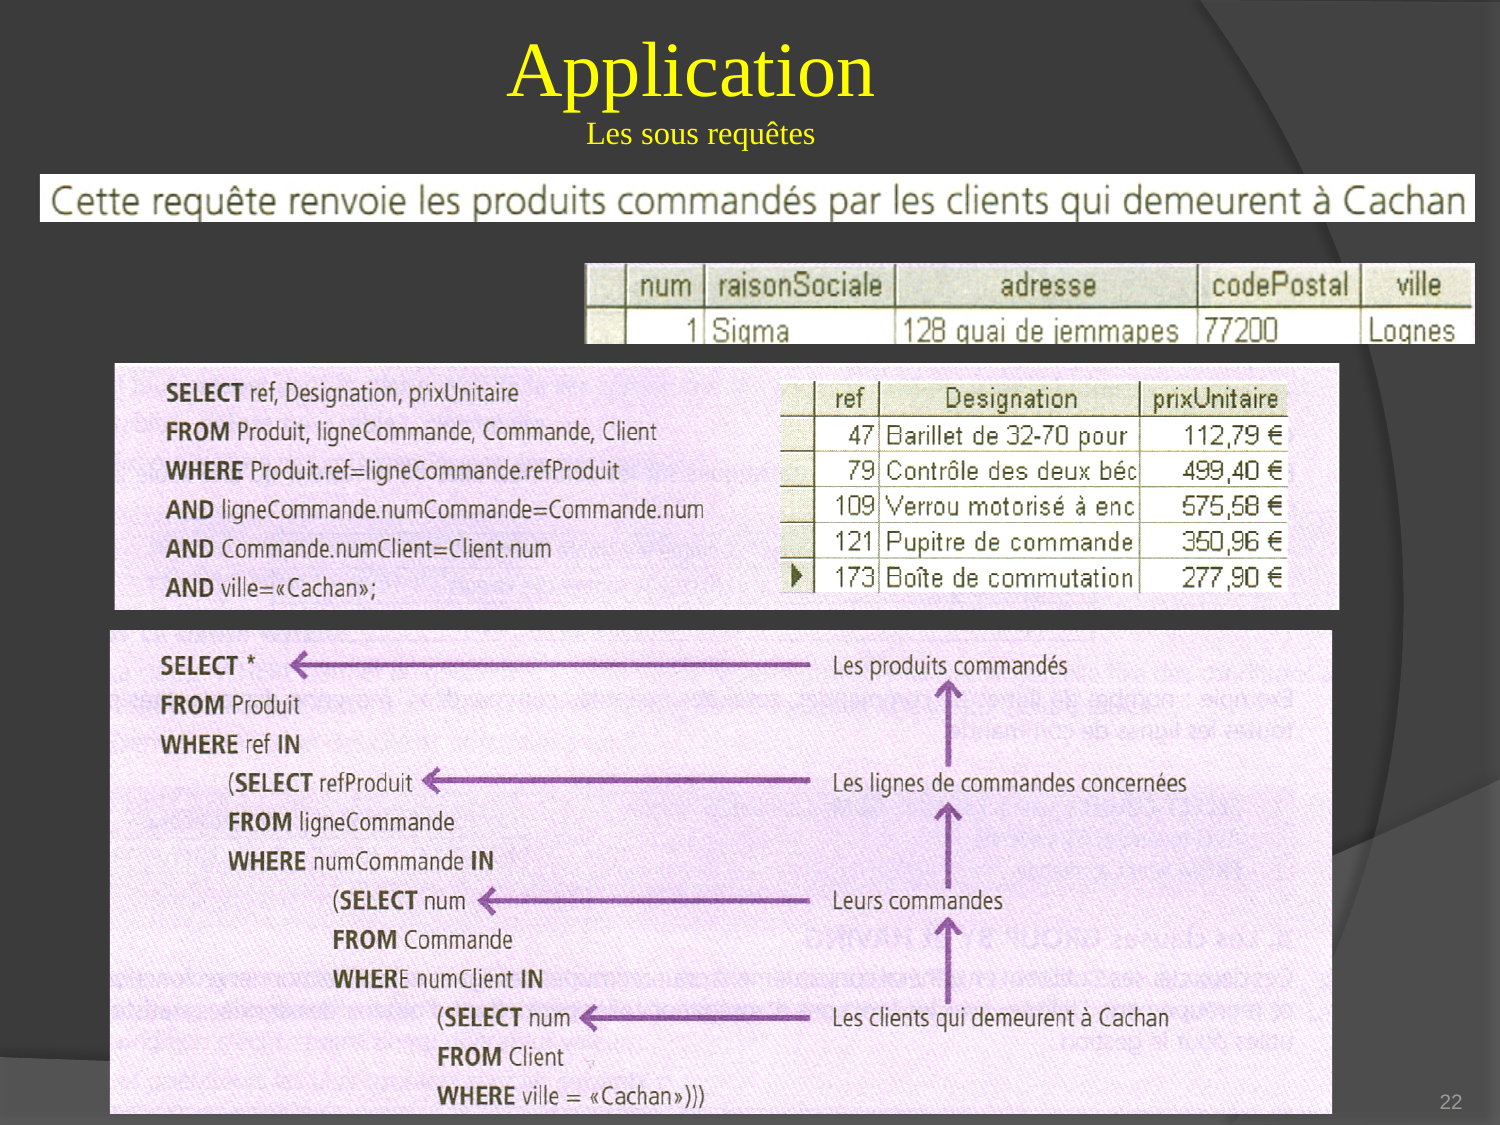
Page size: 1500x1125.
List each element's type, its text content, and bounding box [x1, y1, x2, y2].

slide_number 22 [1344, 1053, 1463, 1114]
picture [39, 174, 1476, 222]
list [114, 363, 1340, 610]
title Application Les sous­ requêtes [88, 10, 1314, 163]
picture [584, 263, 1476, 344]
picture [109, 629, 1333, 1114]
